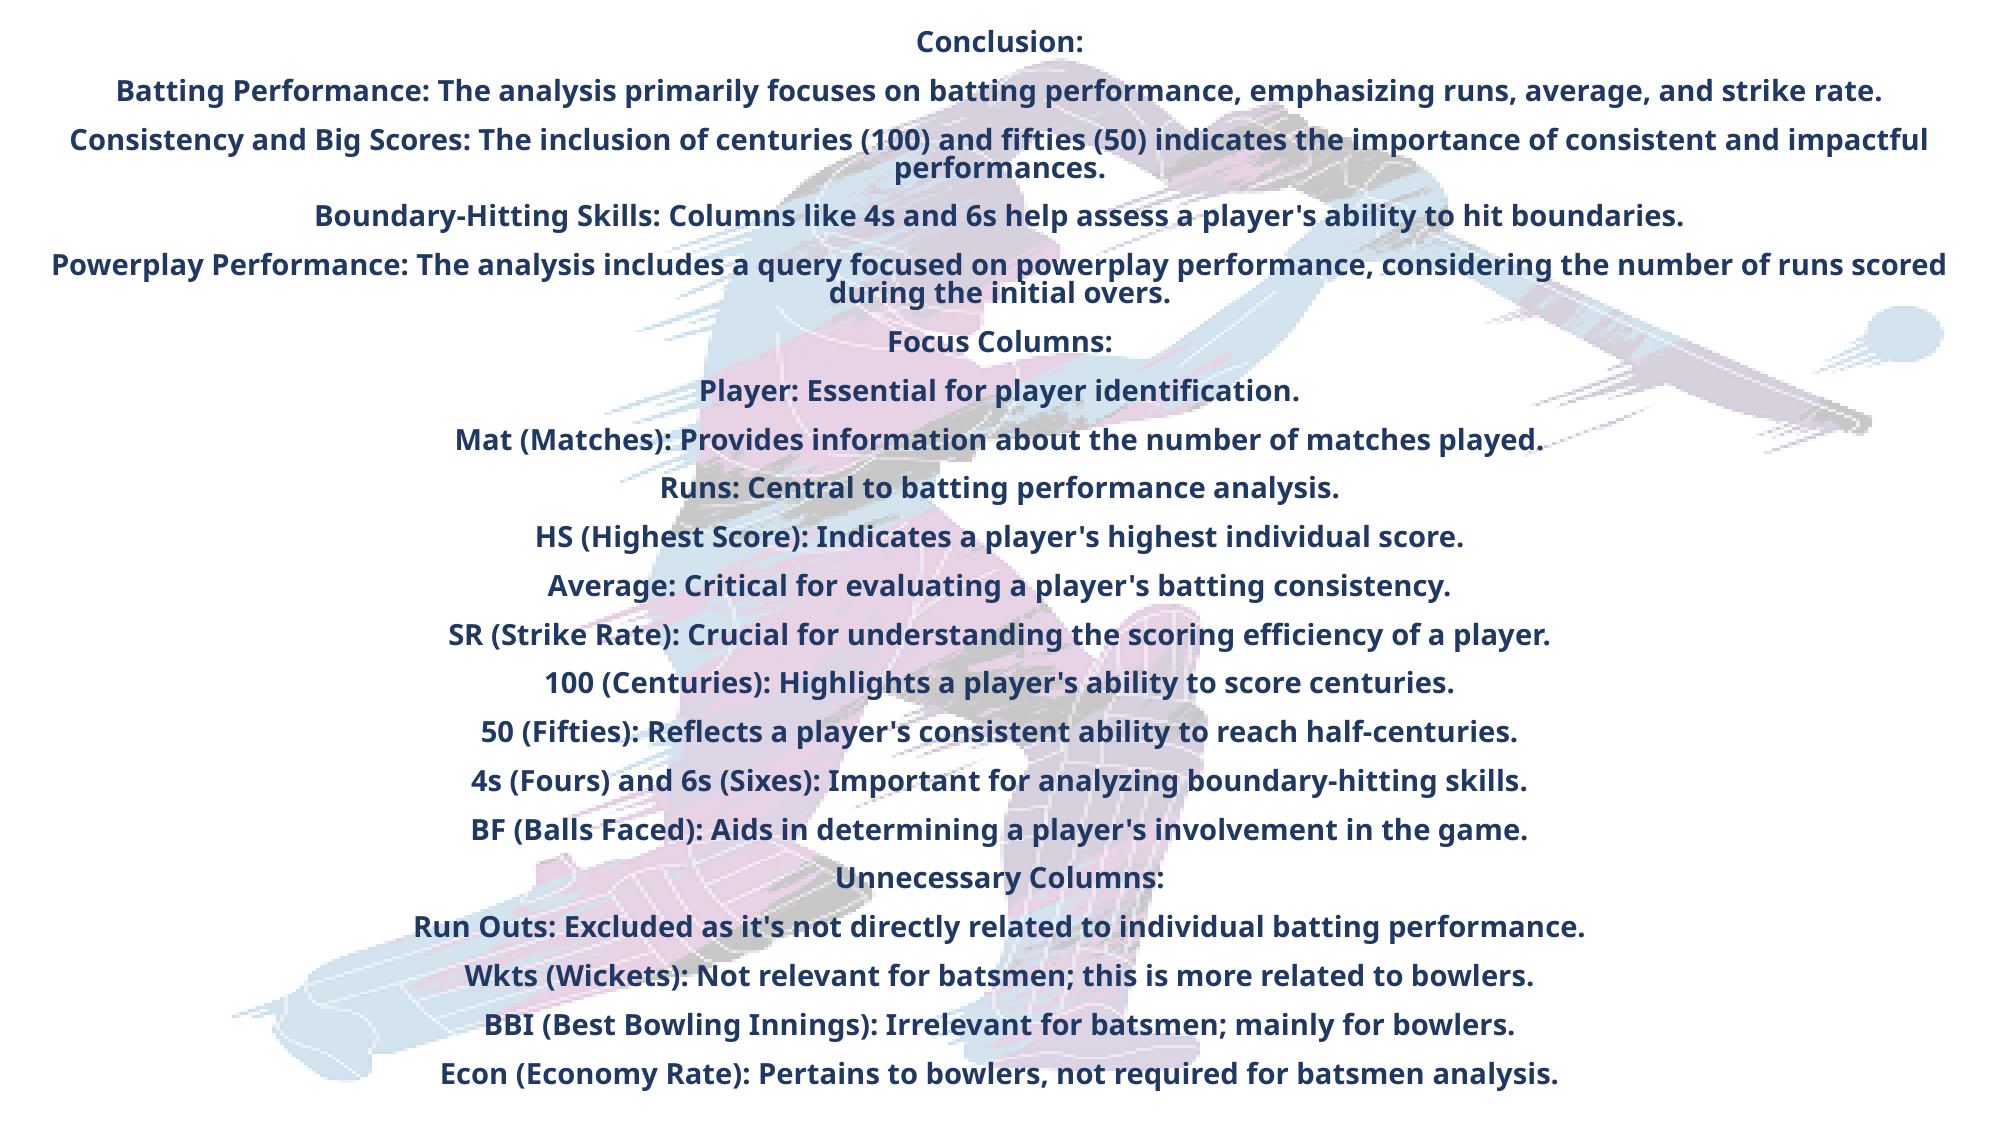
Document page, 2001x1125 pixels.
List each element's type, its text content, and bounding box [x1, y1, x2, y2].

text_box Conclusion: Batting Performance: The analysis primarily focuses on batting performance, emphasizing runs, average, and strike rate. Consistency and Big Scores: The inclusion of centuries (100) and fifties (50) indicates the importance of consistent and impactful performances. Boundary-Hitting Skills: Columns like 4s and 6s help assess a player's ability to hit boundaries. Powerplay Performance: The analysis includes a query focused on powerplay performance, considering the number of runs scored during the initial overs. Focus Columns: Player: Essential for player identification. Mat (Matches): Provides information about the number of matches played. Runs: Central to batting performance analysis. HS (Highest Score): Indicates a player's highest individual score. Average: Critical for evaluating a player's batting consistency. SR (Strike Rate): Crucial for understanding the scoring efficiency of a player. 100 (Centuries): Highlights a player's ability to score centuries. 50 (Fifties): Reflects a player's consistent ability to reach half-centuries. 4s (Fours) and 6s (Sixes): Important for analyzing boundary-hitting skills. BF (Balls Faced): Aids in determining a player's involvement in the game. Unnecessary Columns: Run Outs: Excluded as it's not directly related to individual batting performance. Wkts (Wickets): Not relevant for batsmen; this is more related to bowlers. BBI (Best Bowling Innings): Irrelevant for batsmen; mainly for bowlers. Econ (Economy Rate): Pertains to bowlers, not required for batsmen analysis. [0, 22, 2000, 1098]
